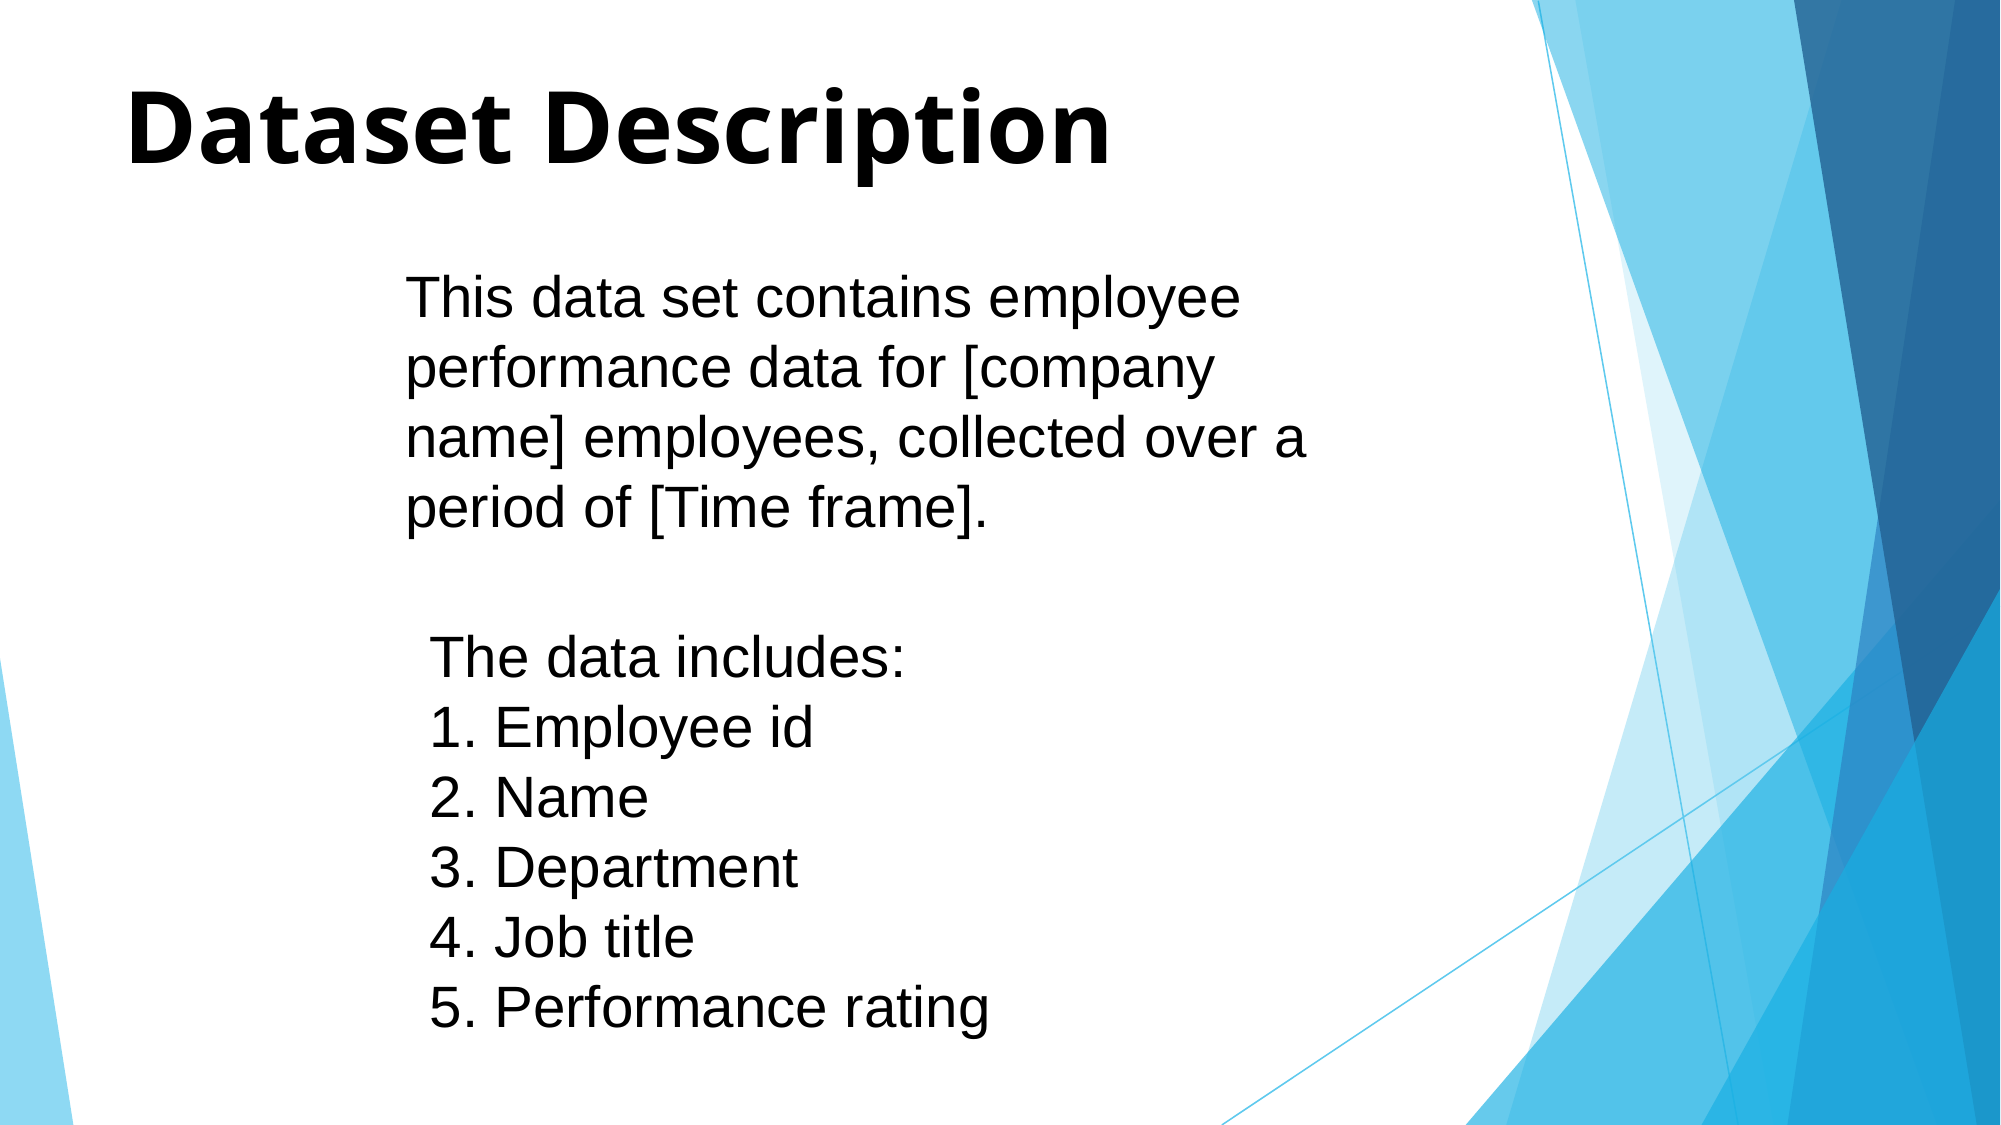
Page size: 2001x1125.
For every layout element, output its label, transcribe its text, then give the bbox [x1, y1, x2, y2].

text_box The data includes: 1. Employee id 2. Name 3. Department 4. Job title 5. Performance rating [414, 611, 1091, 1117]
text_box This data set contains employee performance data for [company name] employees, collected over a period of [Time frame]. [390, 251, 1366, 547]
title Dataset Description [123, 63, 1877, 182]
